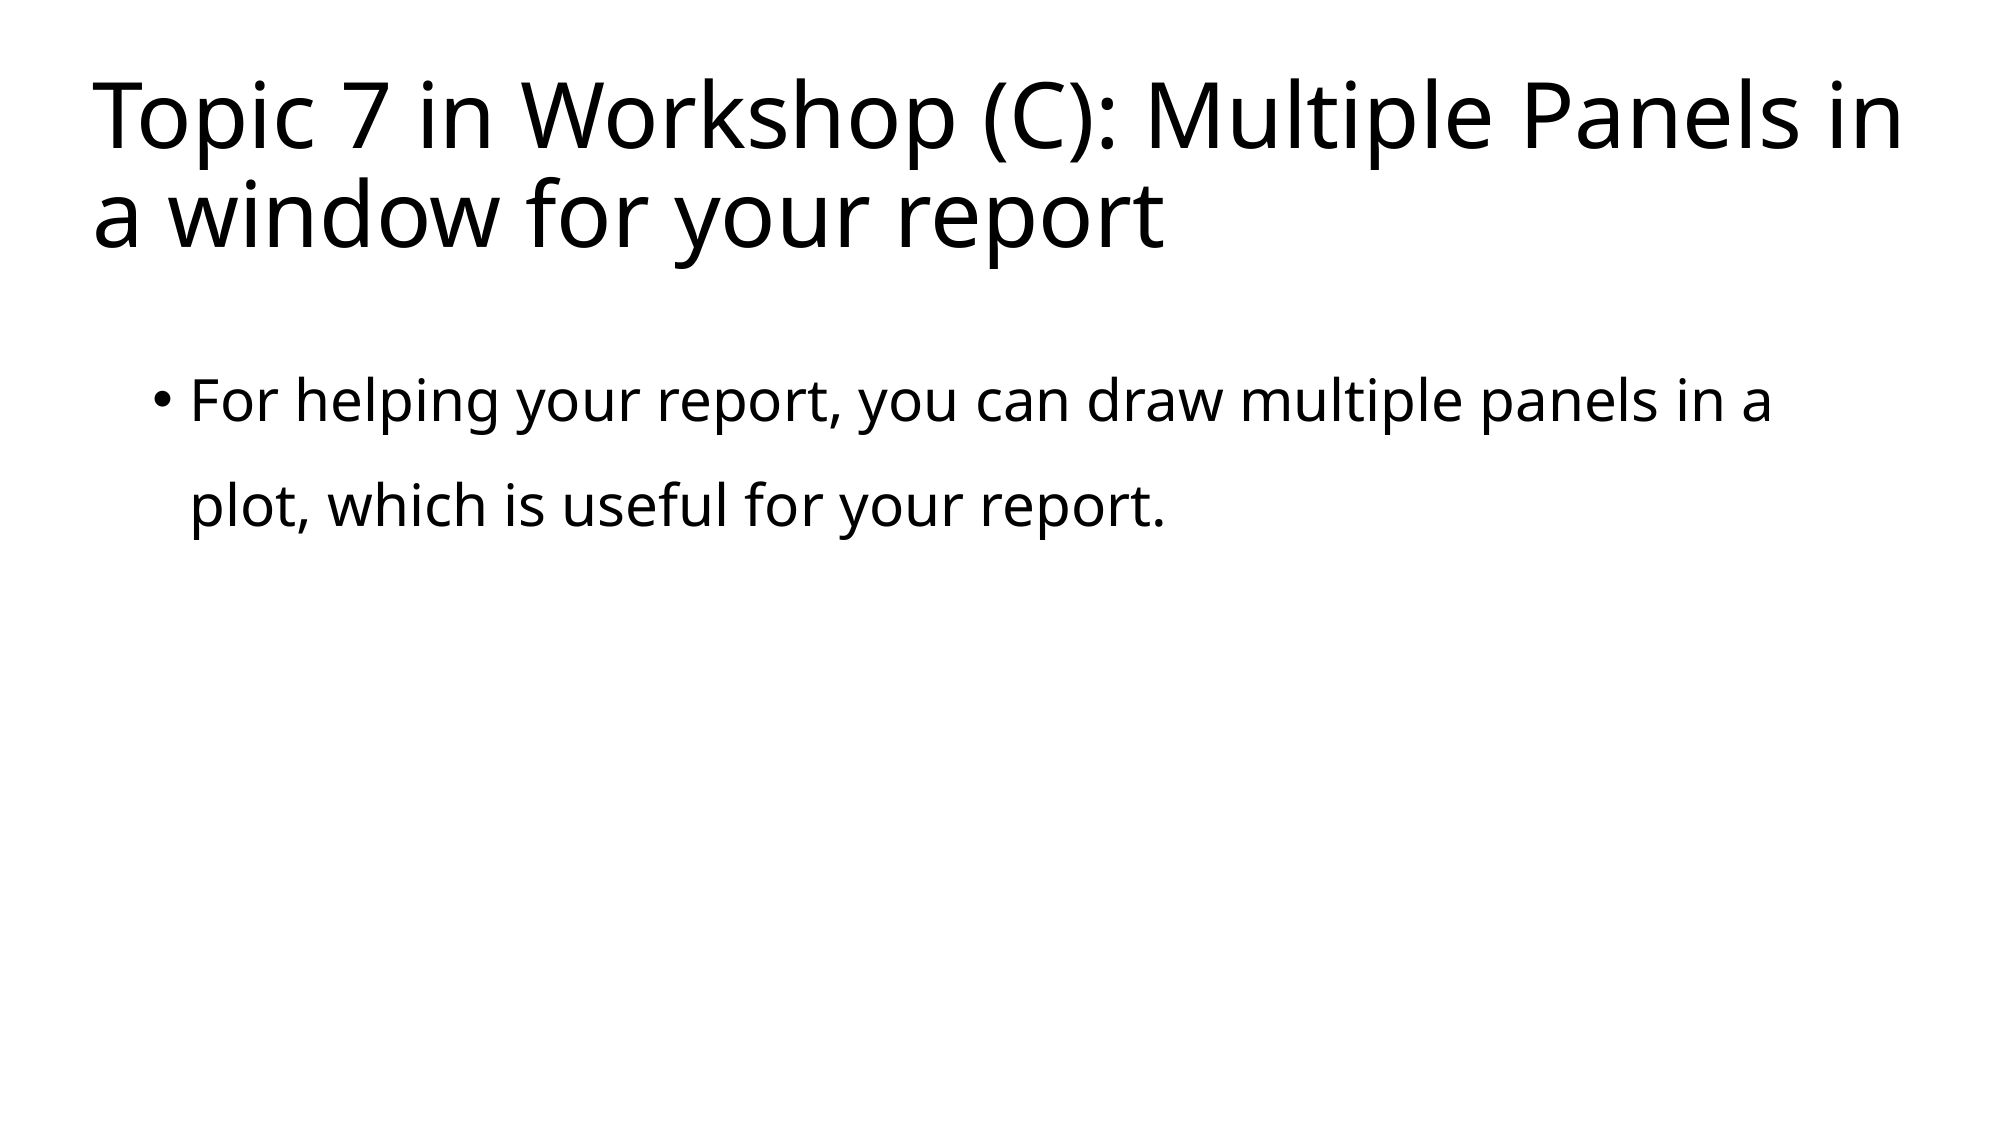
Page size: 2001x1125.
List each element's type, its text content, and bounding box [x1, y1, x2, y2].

title Topic 7 in Workshop (C): Multiple Panels in a window for your report [77, 59, 1955, 278]
list For helping your report, you can draw multiple panels in a plot, which is useful for your report. [137, 320, 1794, 1014]
